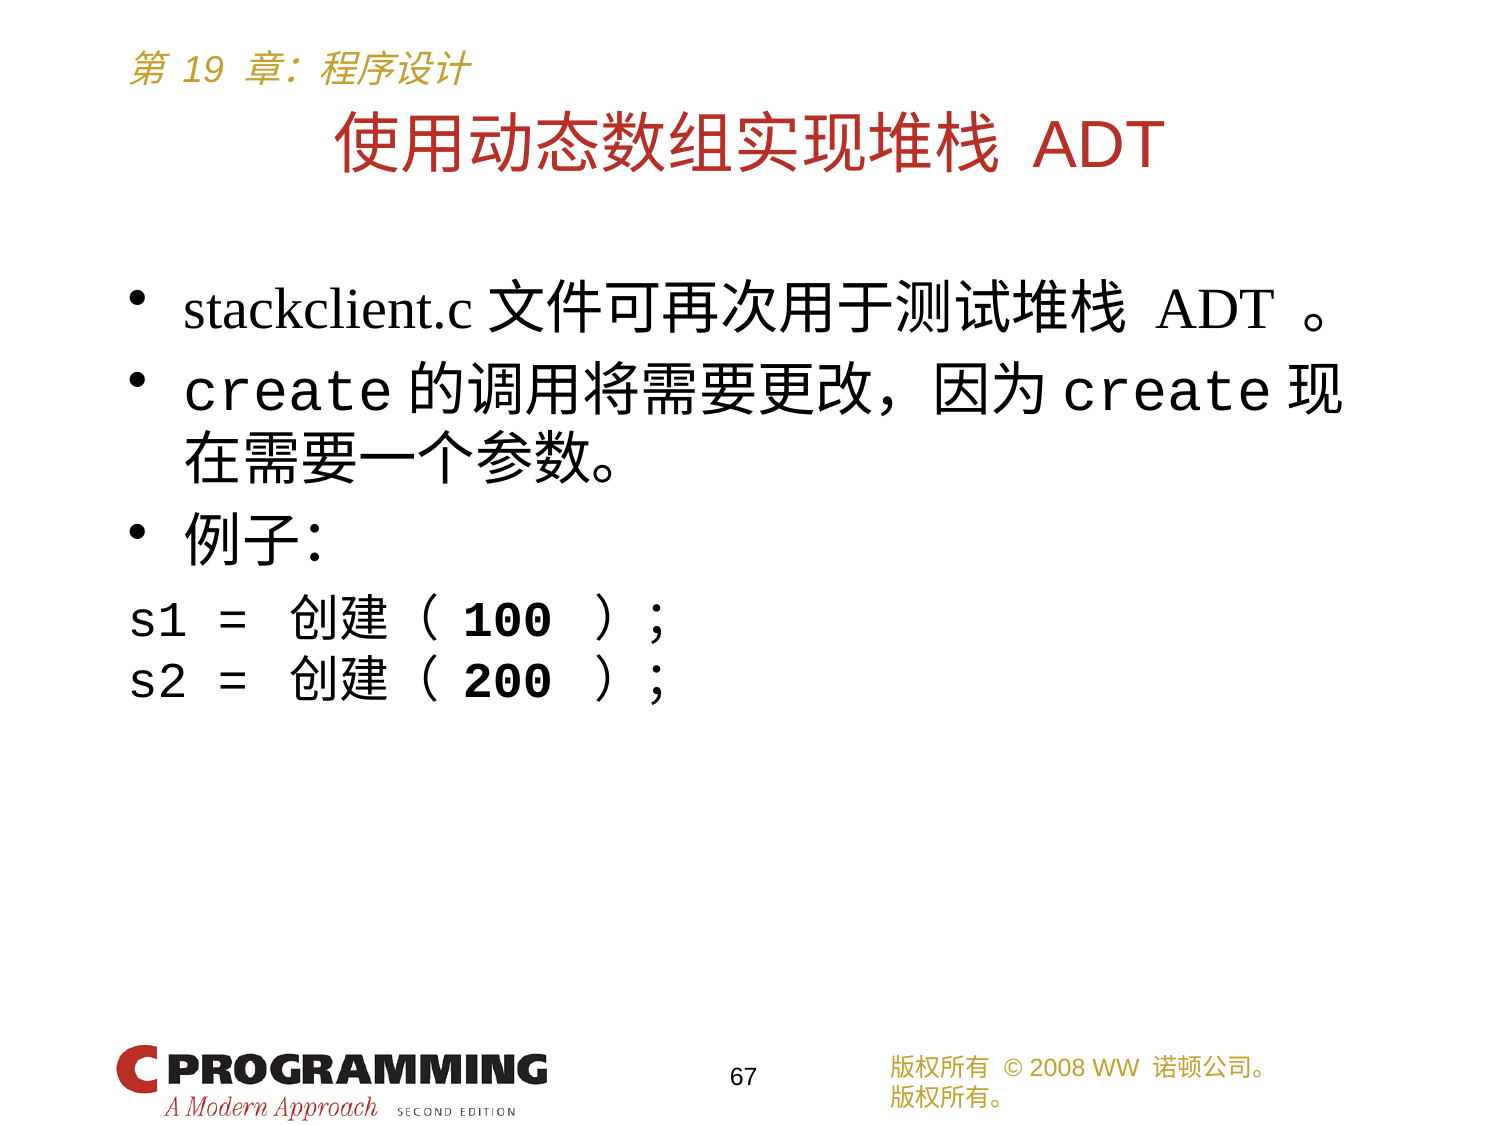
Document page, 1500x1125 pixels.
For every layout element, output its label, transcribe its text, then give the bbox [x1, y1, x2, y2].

title 使用动态数组实现堆栈 ADT [112, 125, 1388, 238]
list stackclient.c文件可再次用于测试堆栈 ADT 。 create的调用将需要更改，因为create现在需要一个参数。 例子： s1 = 创建（ 100 ）； s2 = 创建（ 200 ）； [112, 262, 1388, 1038]
footer 版权所有 © 2008 WW 诺顿公司。 版权所有。 [874, 1043, 1388, 1119]
picture [112, 1041, 550, 1123]
slide_number 67 [687, 1049, 801, 1101]
